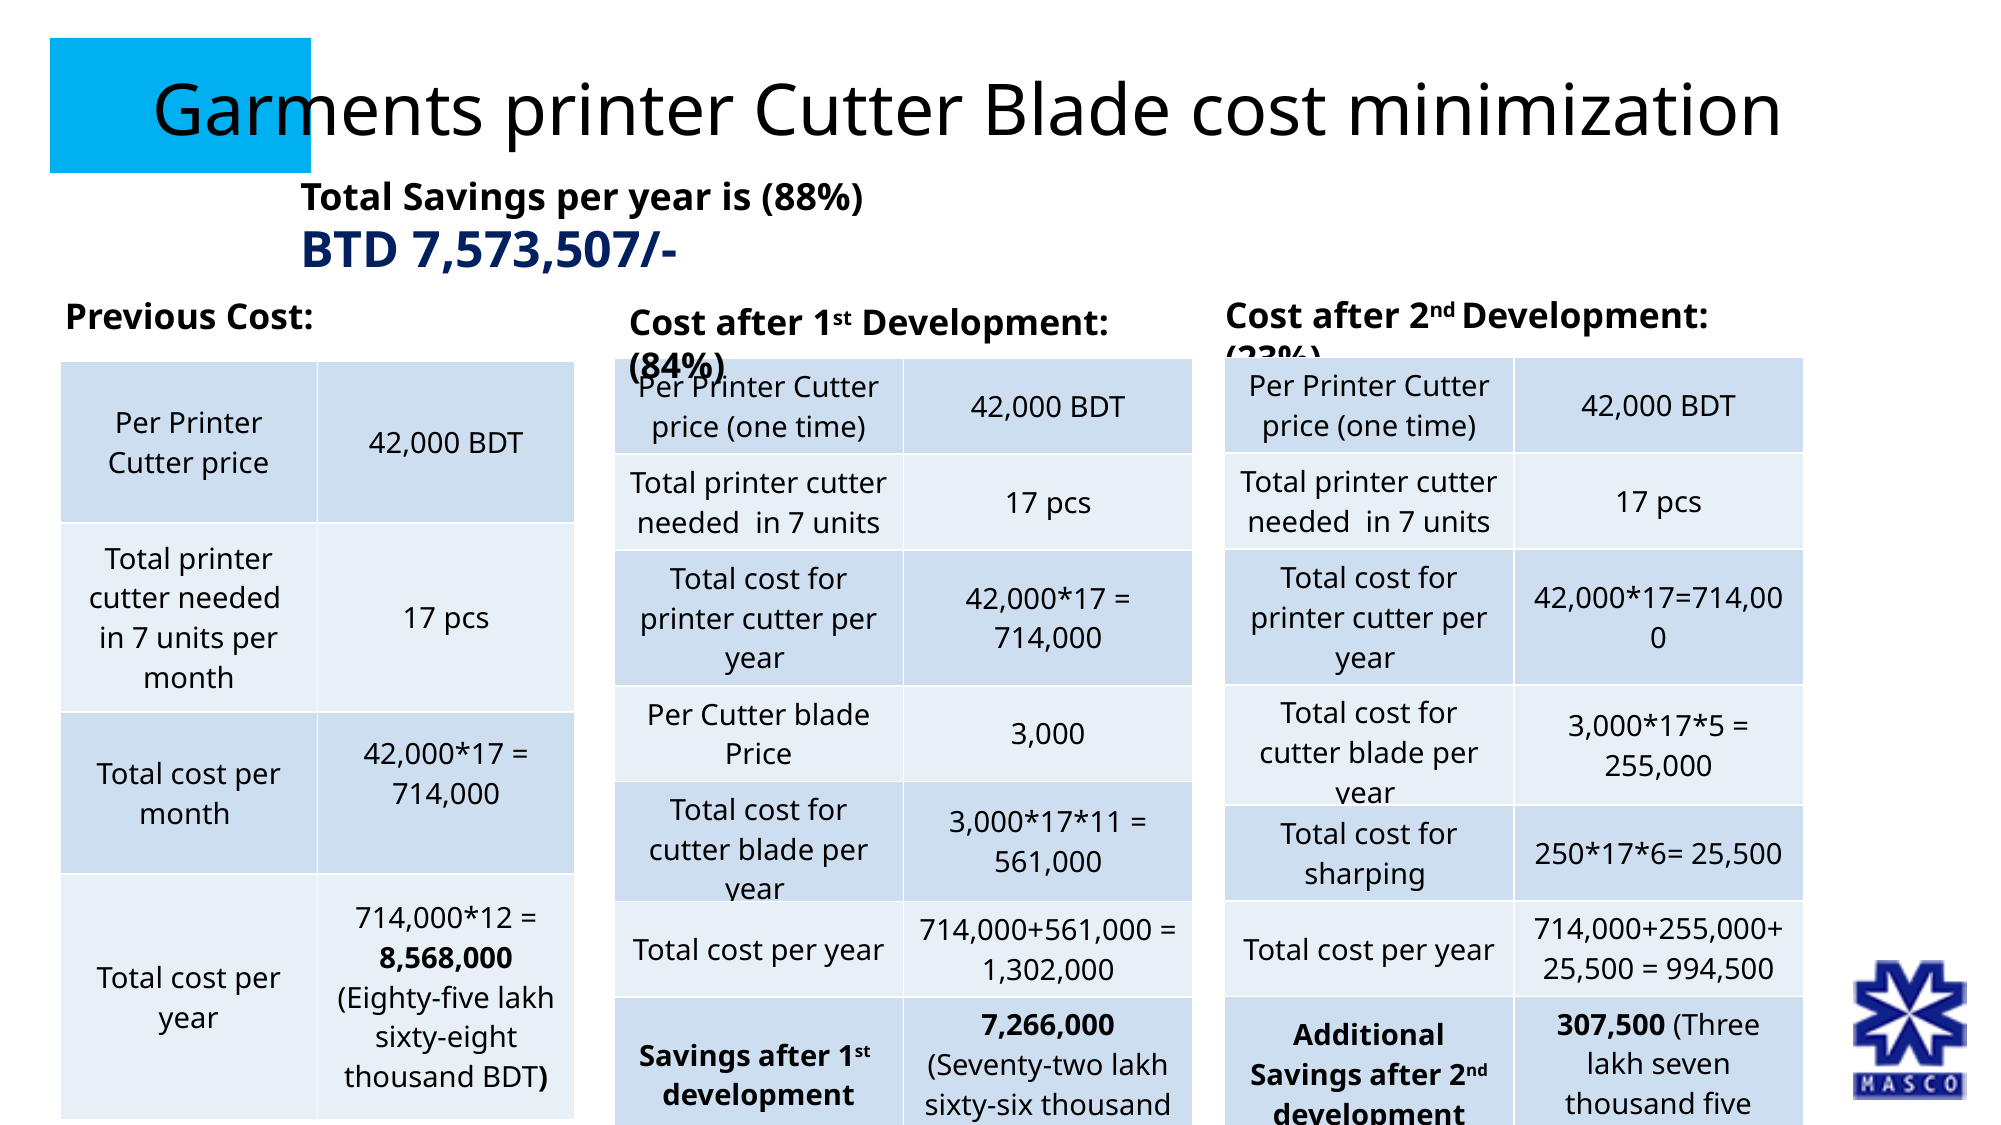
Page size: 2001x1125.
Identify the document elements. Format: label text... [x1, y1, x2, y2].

table_cell 17 pcs [318, 524, 574, 711]
table_cell Total cost per month [61, 713, 317, 873]
table_cell Total cost for printer cutter per year [615, 551, 903, 685]
table_header 42,000 BDT [1515, 358, 1803, 452]
title Garments printer Cutter Blade cost minimization [137, 31, 1833, 183]
table_cell Savings after 1st development [615, 998, 903, 1125]
table_cell 42,000*17 = 714,000 [318, 713, 574, 873]
table_cell 3,000 [904, 687, 1192, 781]
picture [1852, 960, 1967, 1101]
table_cell 3,000*17*5 = 255,000 [1515, 686, 1803, 804]
table_cell Total cost per year [615, 902, 903, 996]
table_header 42,000 BDT [904, 393, 1192, 453]
table_header Per Printer Cutter price [61, 362, 317, 522]
text_box Previous Cost: [50, 286, 629, 344]
table_cell Total cost for sharping [1225, 806, 1513, 900]
table_cell 17 pcs [904, 455, 1192, 549]
table_cell 714,000+255,000+25,500 = 994,500 [1515, 902, 1803, 996]
table_cell Total cost for printer cutter per year [1225, 550, 1513, 684]
text_box Cost after 1st Development: (84%) [613, 292, 1193, 393]
table_cell Total printer cutter needed in 7 units [615, 455, 903, 549]
table_cell 7,266,000 (Seventy-two lakh sixty-six thousand BDT) [904, 998, 1192, 1125]
table_cell 17 pcs [1515, 454, 1803, 548]
table_header 42,000 BDT [318, 362, 574, 522]
text_box Total Savings per year is (88%) BTD 7,573,507/- [285, 165, 1399, 286]
table_cell Total cost per year [1225, 902, 1513, 996]
table_cell 714,000+561,000 = 1,302,000 [904, 902, 1192, 996]
table_cell 3,000*17*11 = 561,000 [904, 782, 1192, 901]
table_cell Additional Savings after 2nd development [1225, 997, 1513, 1125]
table_cell 42,000*17=714,000 [1515, 550, 1803, 684]
table_cell 250*17*6= 25,500 [1515, 806, 1803, 900]
table_cell Per Cutter blade Price [615, 687, 903, 781]
table_cell Total cost for cutter blade per year [615, 782, 903, 901]
table_header Per Printer Cutter price (one time) [1225, 358, 1513, 452]
text_box Cost after 2nd Development: (23%) [1210, 285, 1790, 386]
table_cell Total cost per year [61, 875, 317, 1119]
table_cell Total printer cutter needed in 7 units per month [61, 524, 317, 711]
table_cell 714,000*12 = 8,568,000 (Eighty-five lakh sixty-eight thousand BDT) [318, 875, 574, 1119]
table_cell 42,000*17 = 714,000 [904, 551, 1192, 685]
table_cell Total printer cutter needed in 7 units [1225, 454, 1513, 548]
table_cell Total cost for cutter blade per year [1225, 686, 1513, 804]
table_cell 307,500 (Three lakh seven thousand five hundred BDT) [1515, 997, 1803, 1125]
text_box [49, 54, 312, 174]
table_header Per Printer Cutter price (one time) [615, 393, 903, 453]
